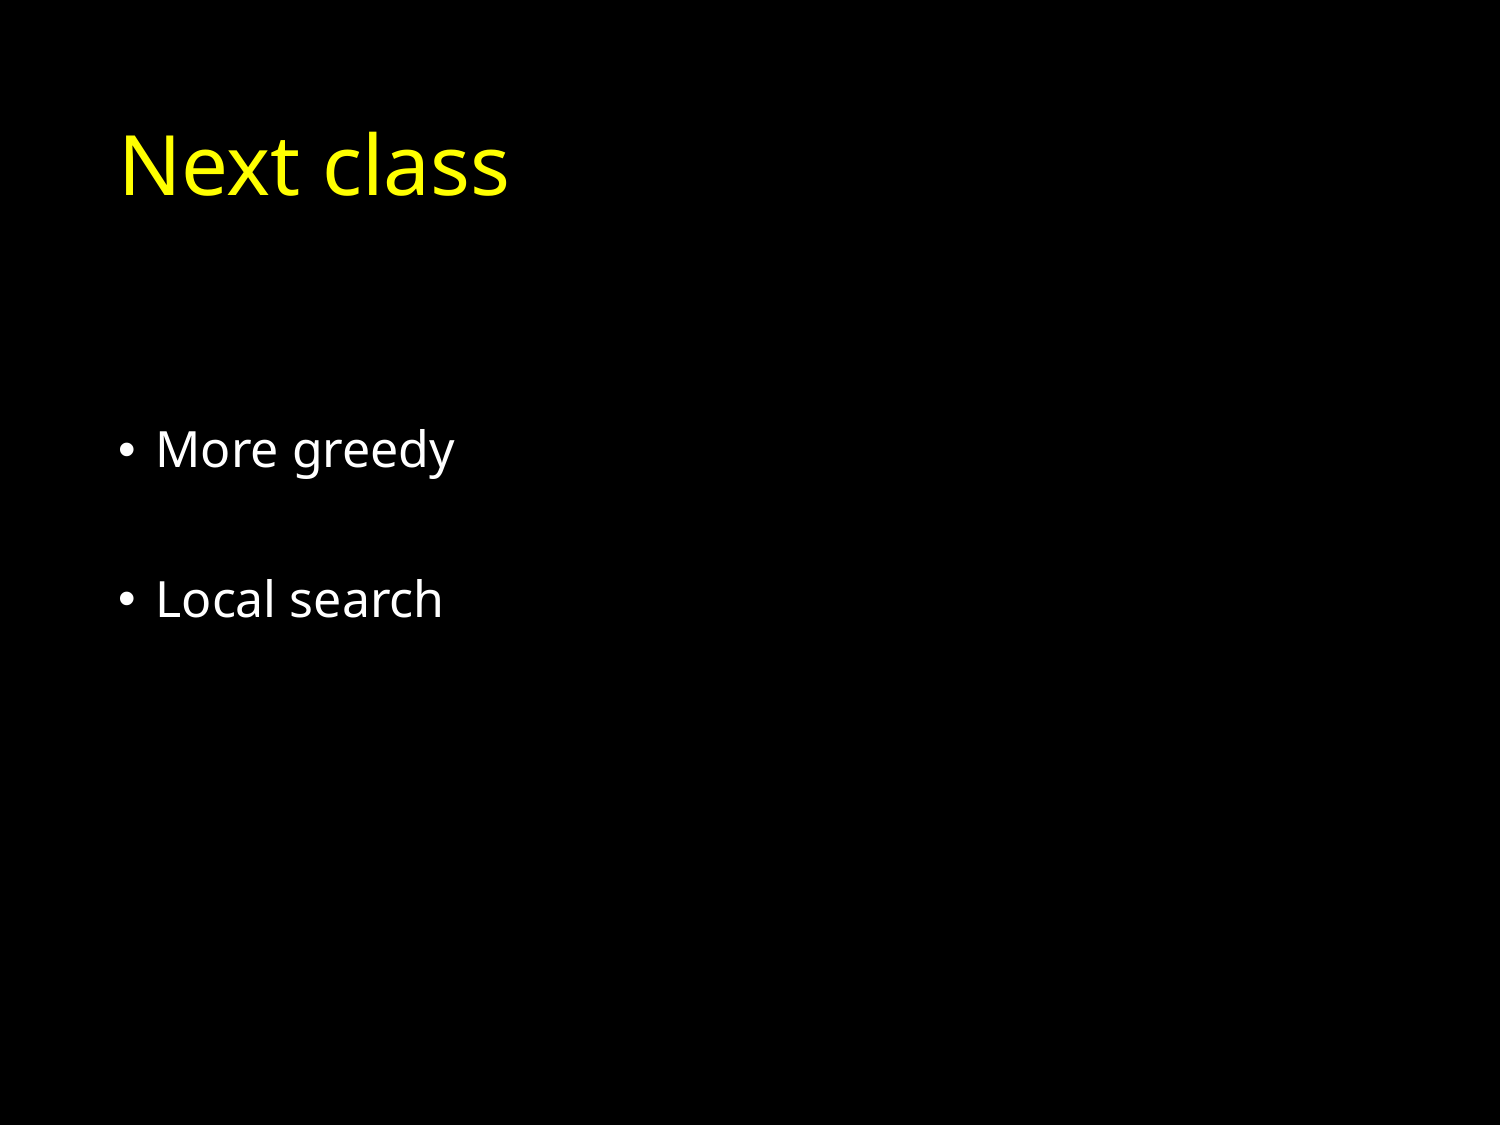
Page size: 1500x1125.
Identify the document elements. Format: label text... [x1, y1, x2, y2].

title Next class [103, 59, 1397, 278]
list More greedy Local search [103, 417, 1397, 759]
